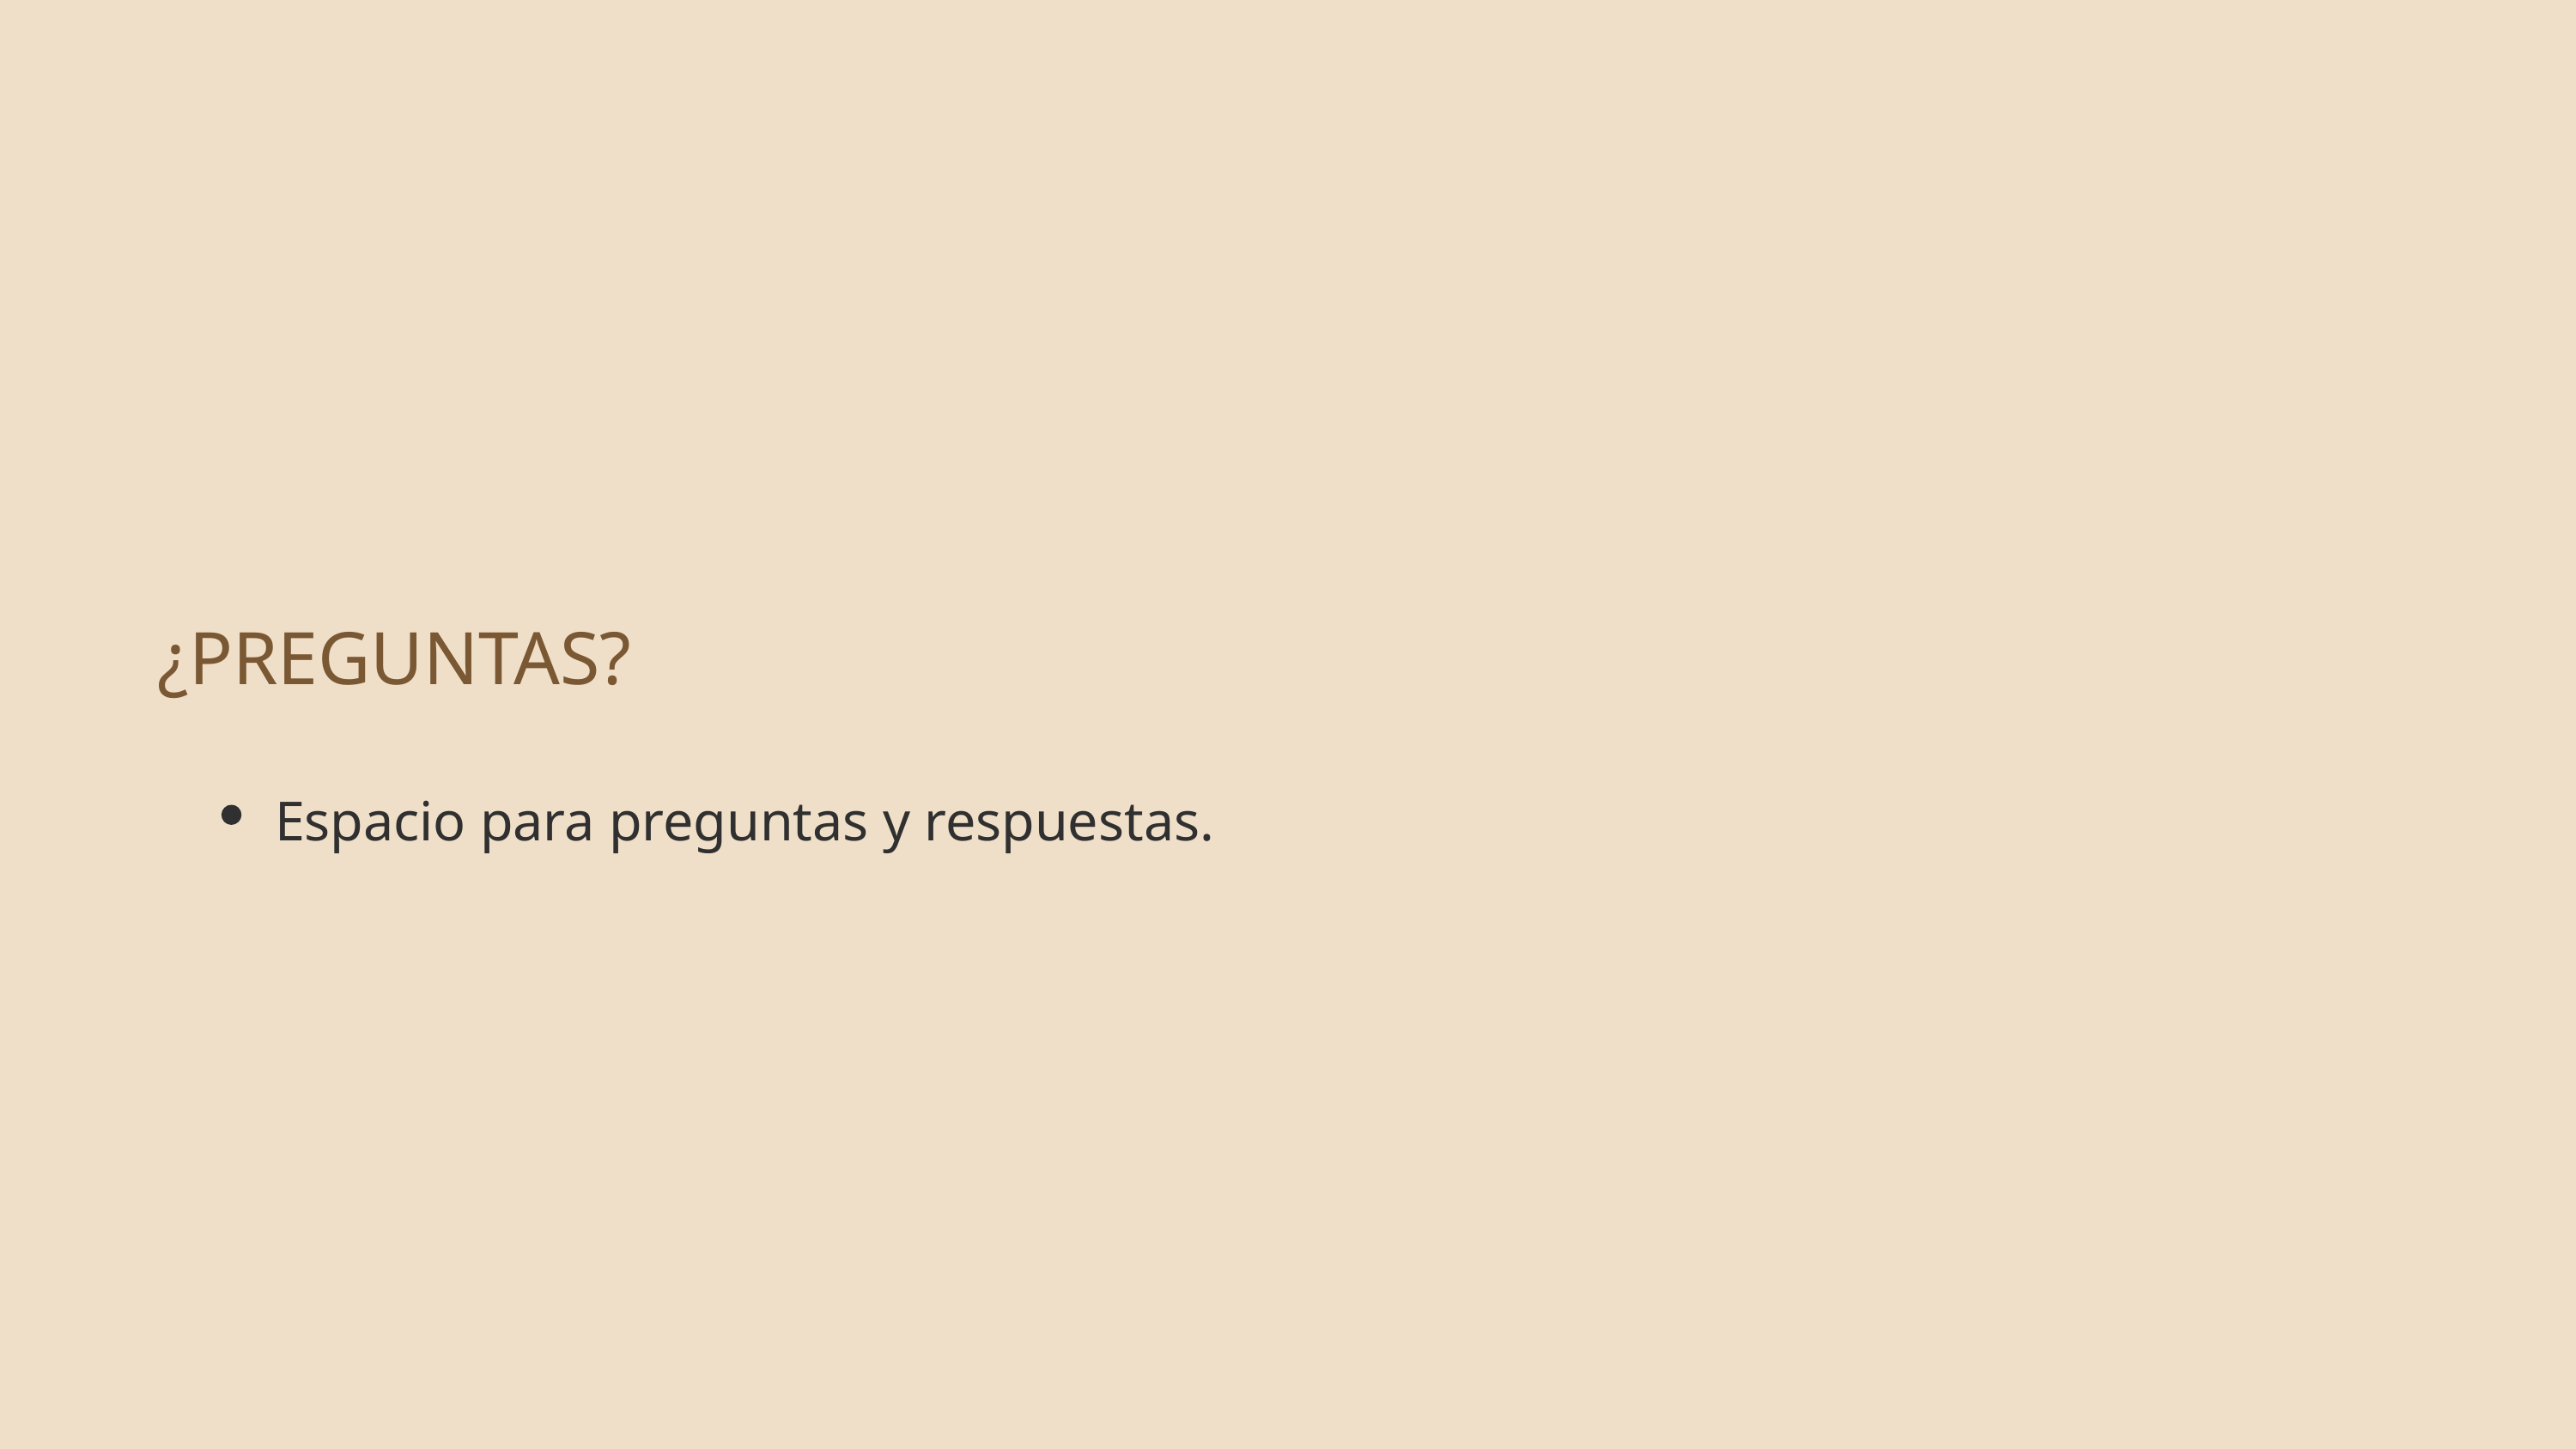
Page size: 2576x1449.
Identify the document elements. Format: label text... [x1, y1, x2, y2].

text_box Espacio para preguntas y respuestas. [274, 776, 1238, 852]
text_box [221, 804, 242, 826]
text_box ¿PREGUNTAS? [157, 597, 677, 700]
